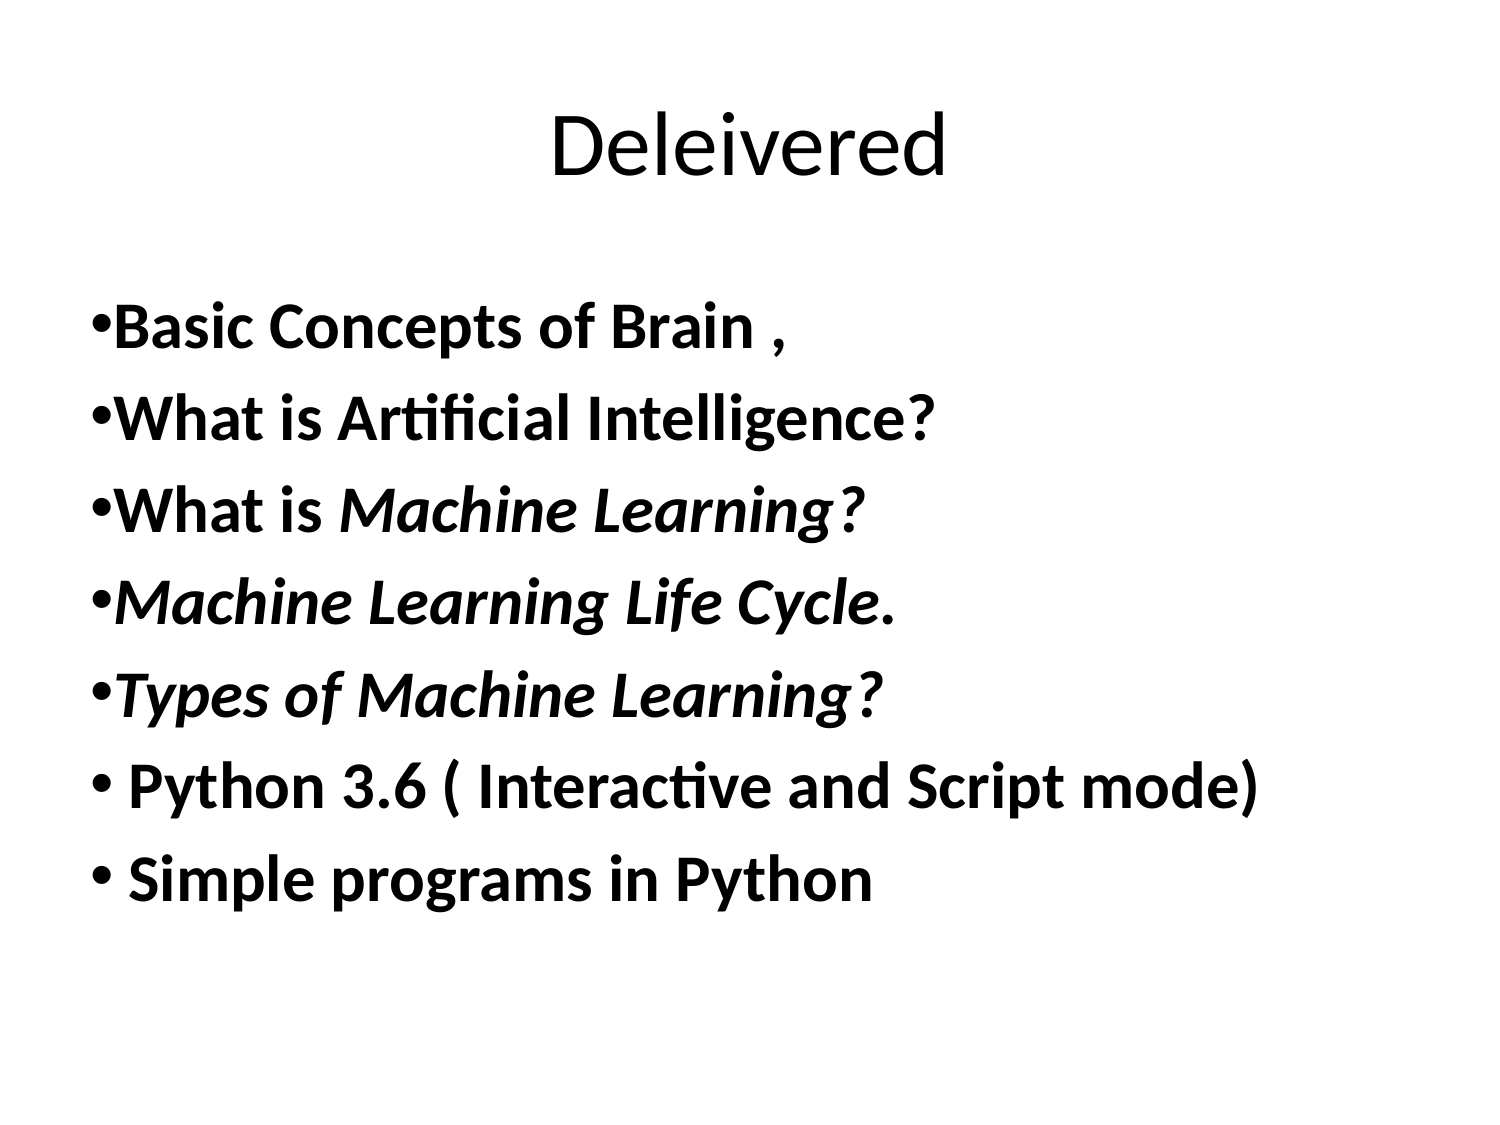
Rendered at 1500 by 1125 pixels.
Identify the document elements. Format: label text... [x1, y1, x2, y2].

title Deleivered [75, 45, 1425, 233]
list Basic Concepts of Brain , What is Artificial Intelligence? What is Machine Learning? Machine Learning Life Cycle. Types of Machine Learning? Python 3.6 ( Interactive and Script mode) Simple programs in Python [75, 262, 1425, 1005]
